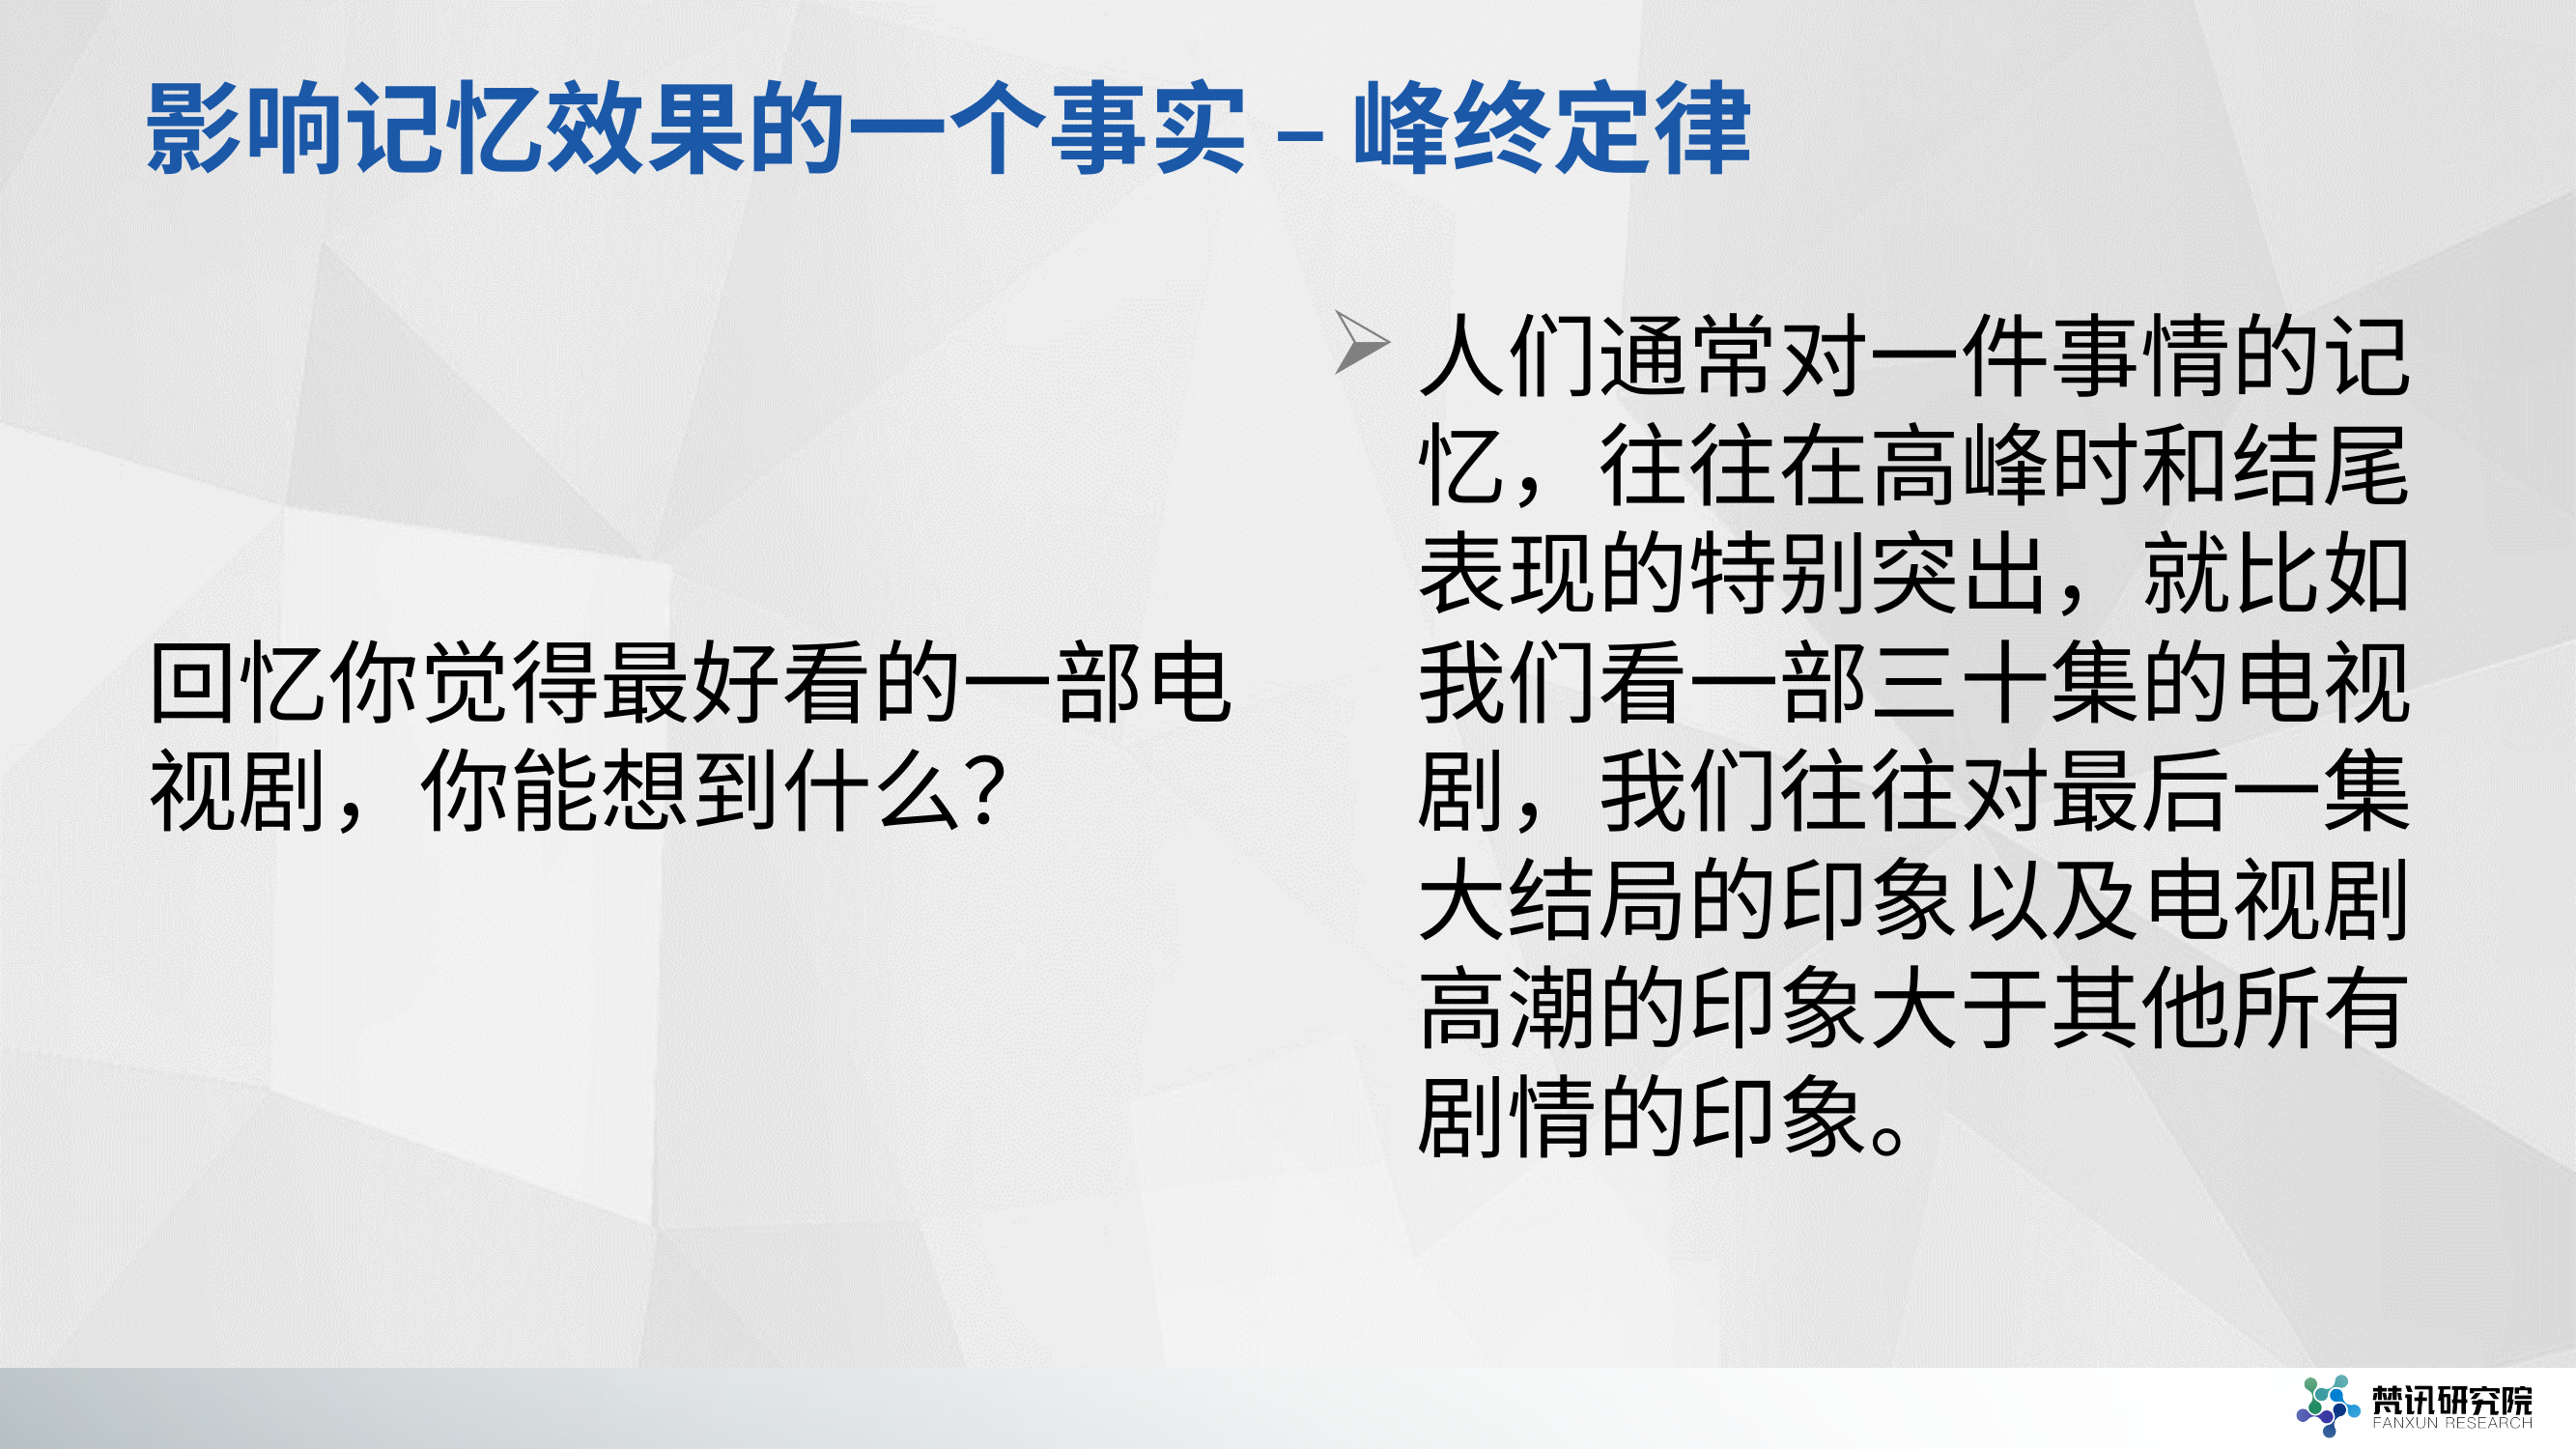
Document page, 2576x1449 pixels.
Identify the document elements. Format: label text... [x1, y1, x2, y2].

list 人们通常对一件事情的记忆，往往在高峰时和结尾表现的特别突出，就比如我们看一部三十集的电视剧，我们往往对最后一集大结局的印象以及电视剧高潮的印象大于其他所有剧情的印象。 [1309, 299, 2448, 1307]
title 影响记忆效果的一个事实 – 峰终定律 [128, 58, 2448, 299]
list 回忆你觉得最好看的一部电视剧，你能想到什么？ [128, 299, 1267, 1307]
picture [0, 0, 2576, 1449]
